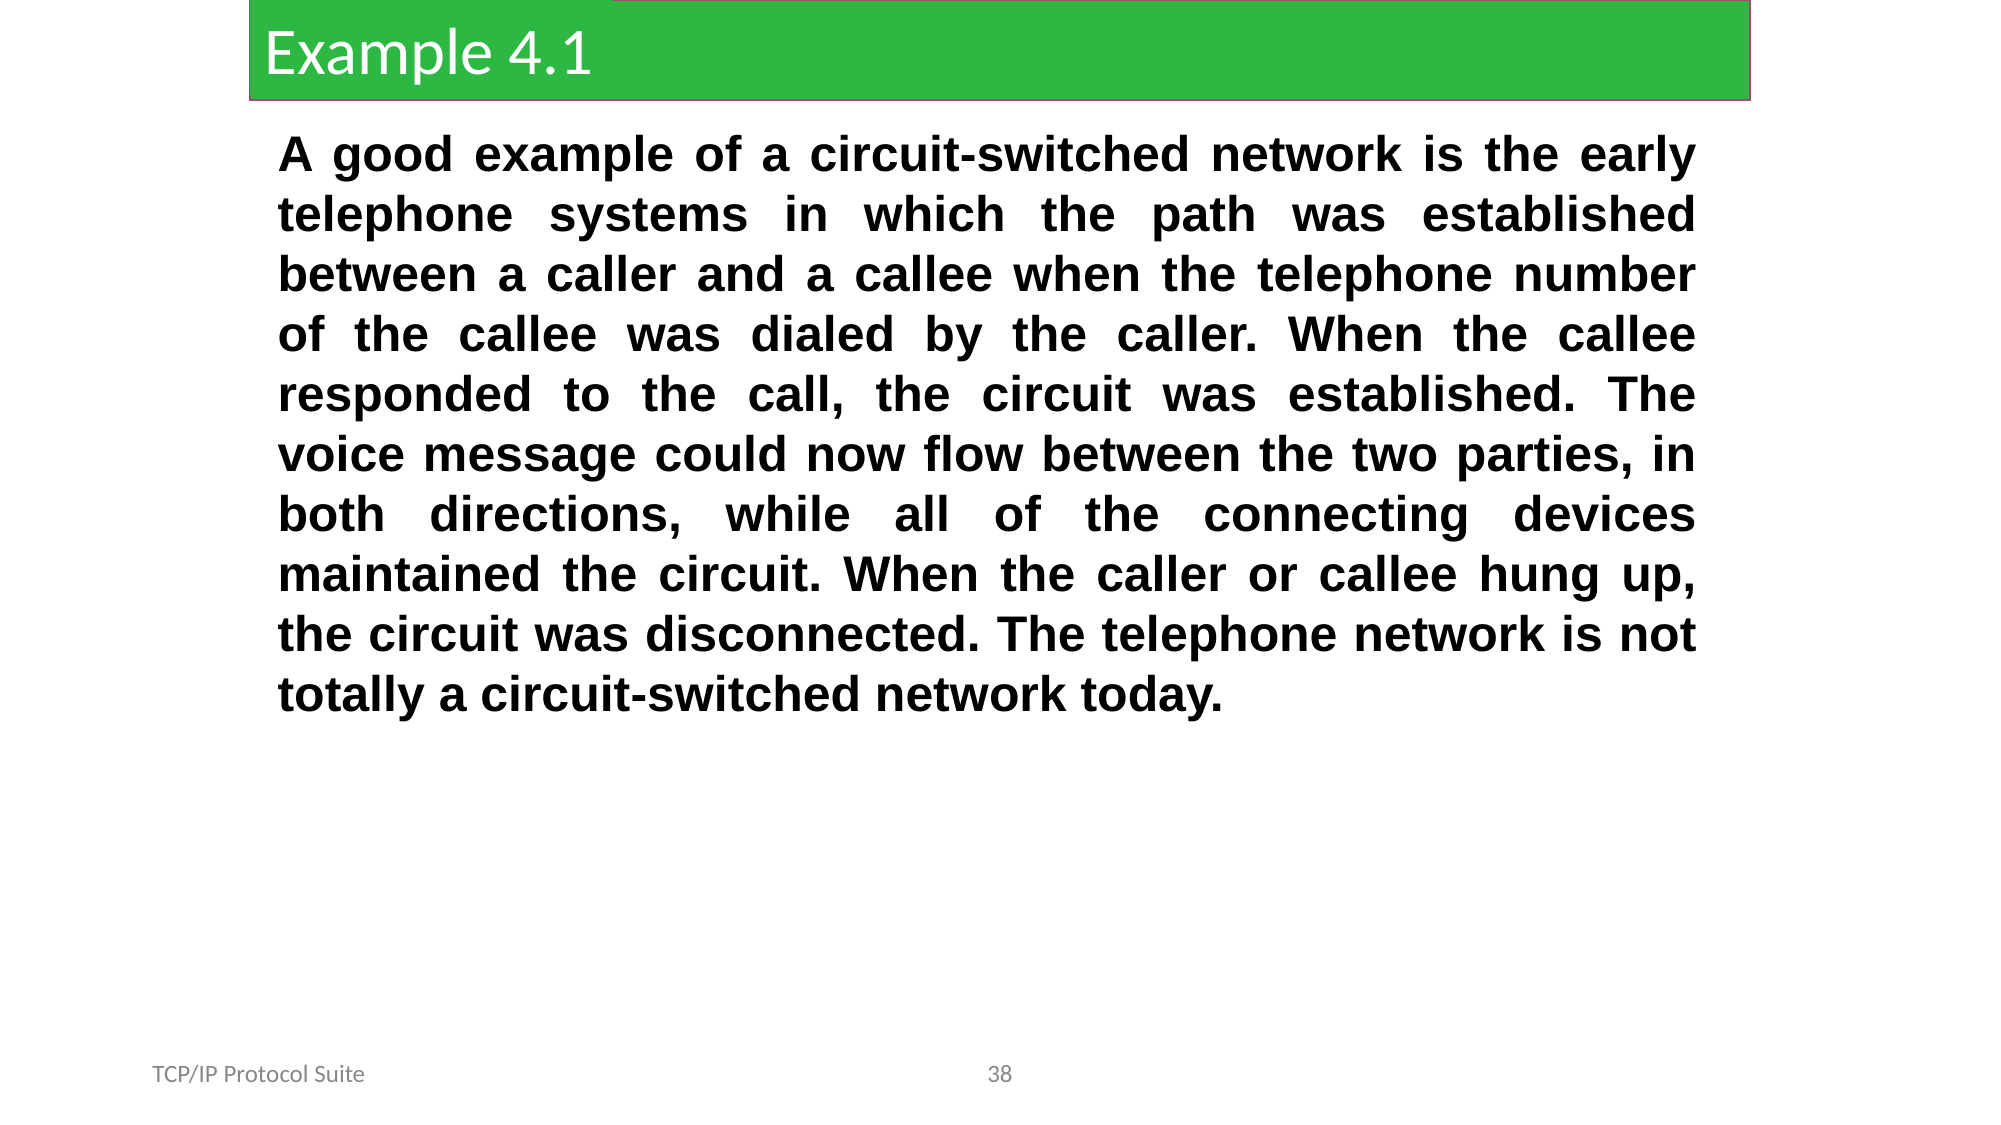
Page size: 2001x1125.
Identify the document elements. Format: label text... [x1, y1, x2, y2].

slide_number ‹#› [662, 1042, 1338, 1103]
footer TCP/IP Protocol Suite [137, 1042, 588, 1103]
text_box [249, 0, 1751, 101]
text_box A good example of a circuit-switched network is the early telephone systems in which the path was established between a caller and a callee when the telephone number of the callee was dialed by the caller. When the callee responded to the call, the circuit was established. The voice message could now flow between the two parties, in both directions, while all of the connecting devices maintained the circuit. When the caller or callee hung up, the circuit was disconnected. The telephone network is not totally a circuit-switched network today. [262, 114, 1713, 730]
